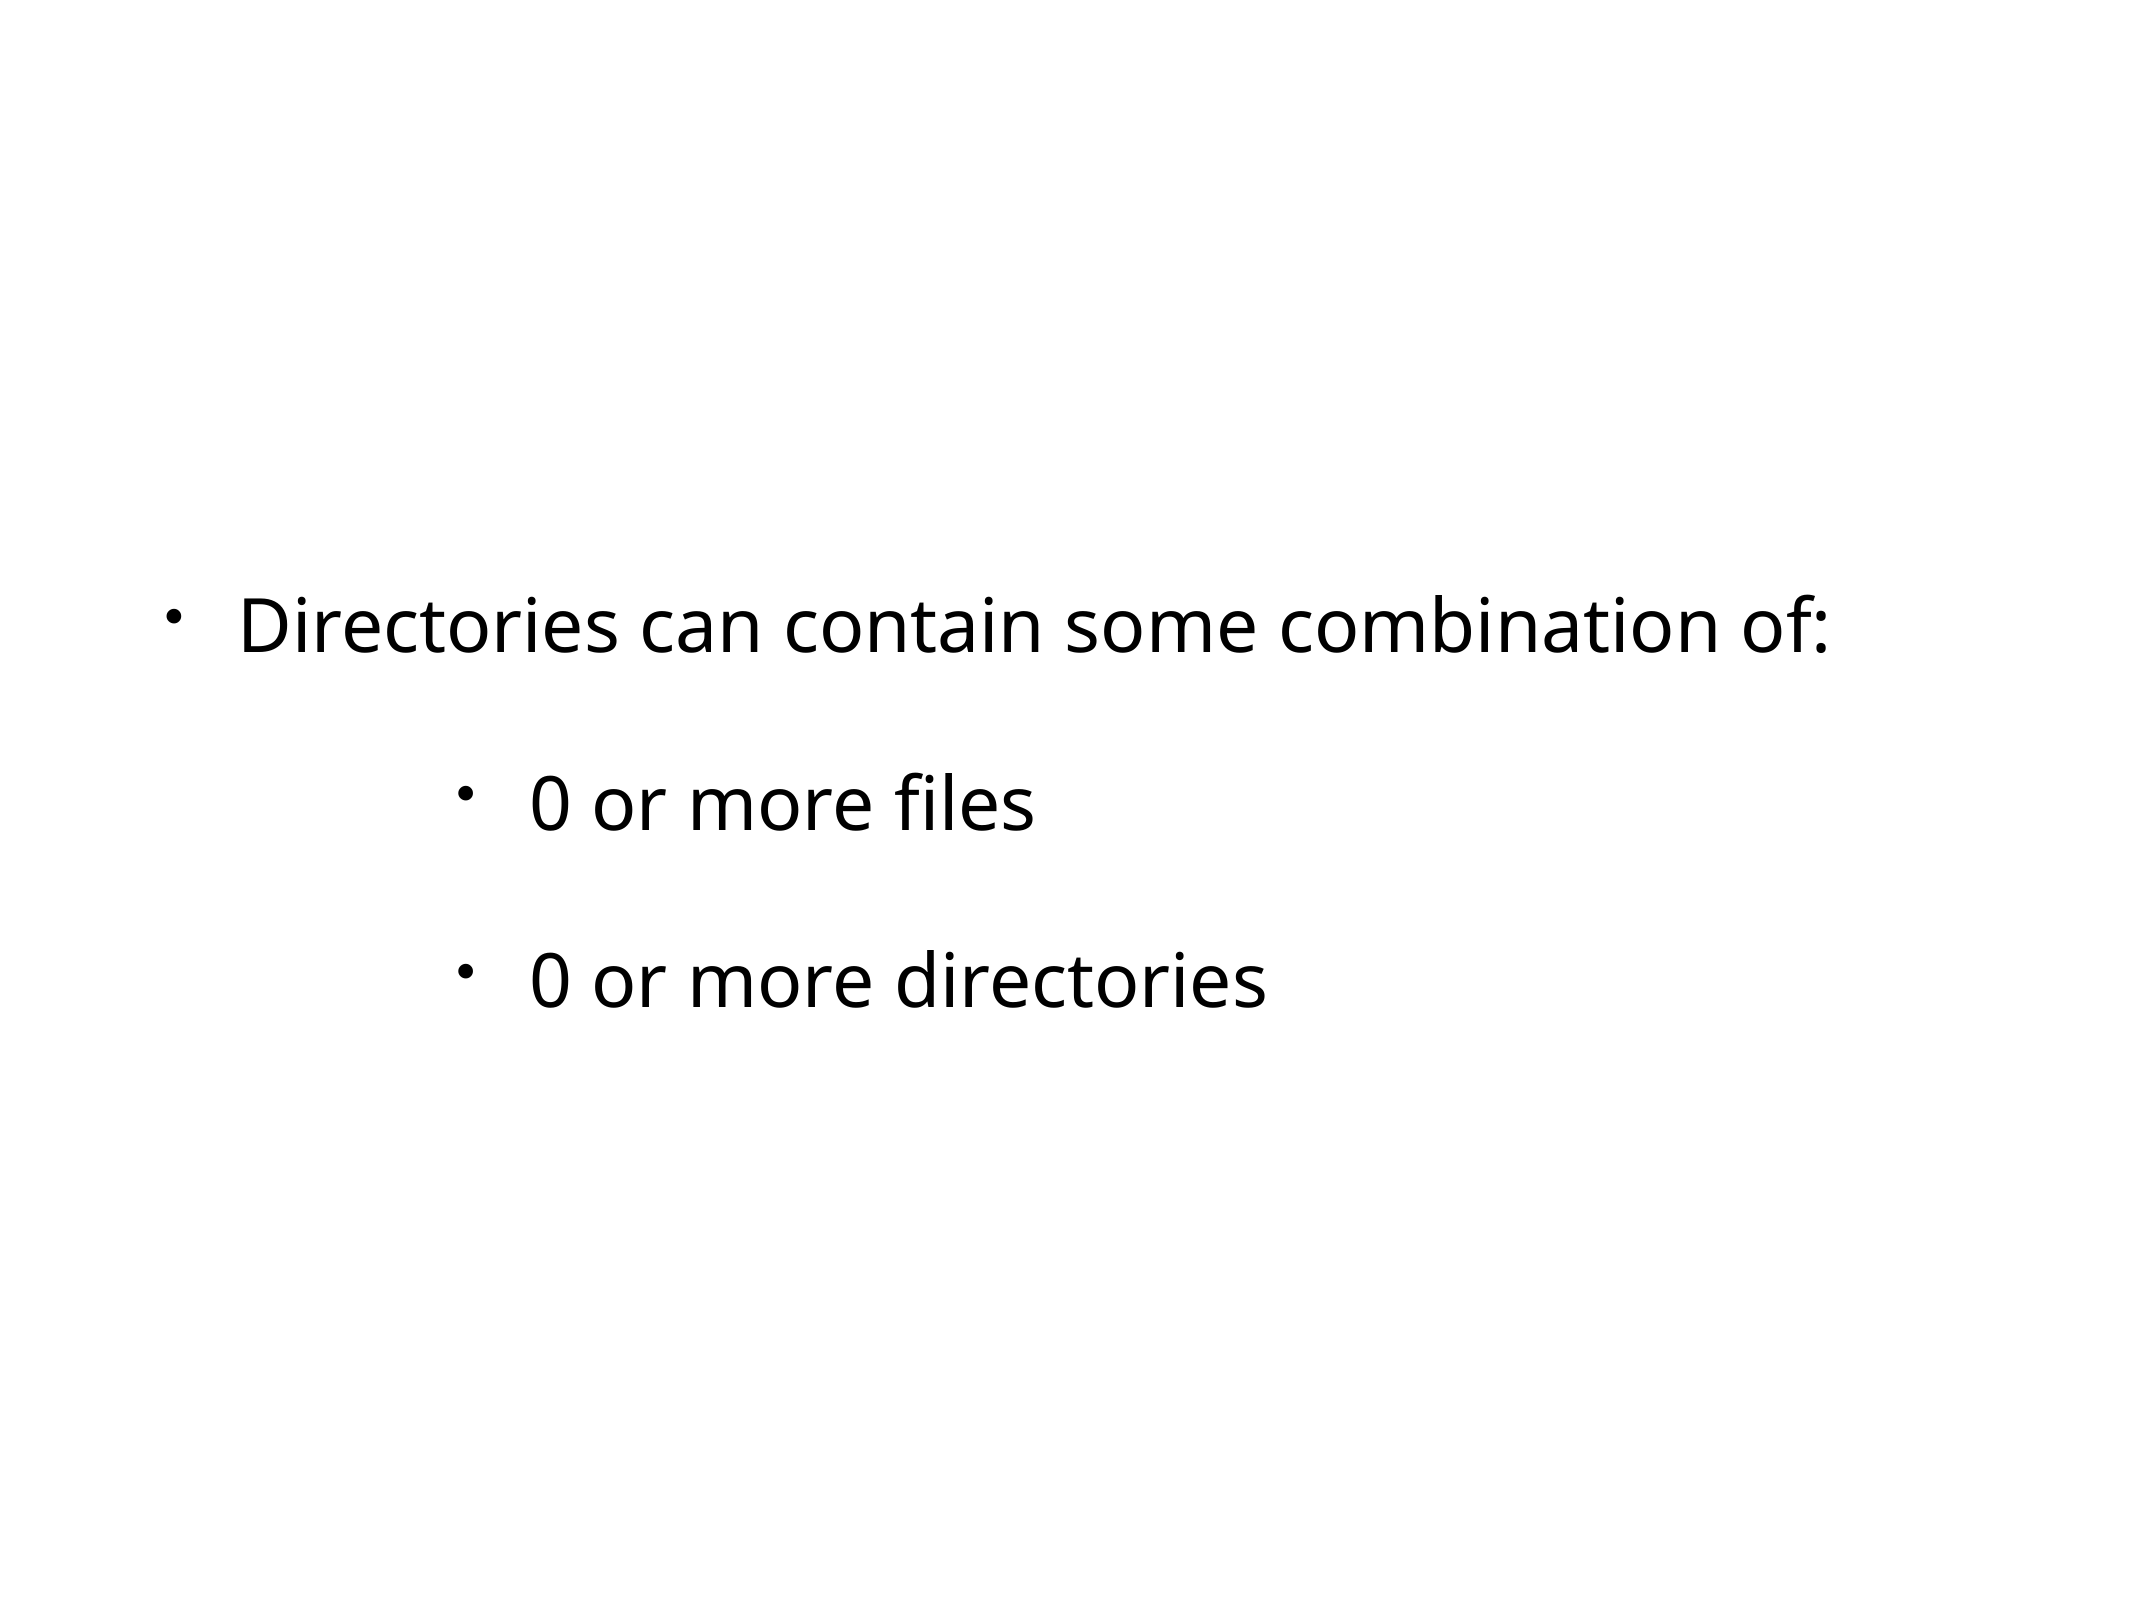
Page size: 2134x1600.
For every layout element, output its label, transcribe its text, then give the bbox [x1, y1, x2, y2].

list Directories can contain some combination of: 0 or more files 0 or more directories [155, 207, 1978, 1393]
